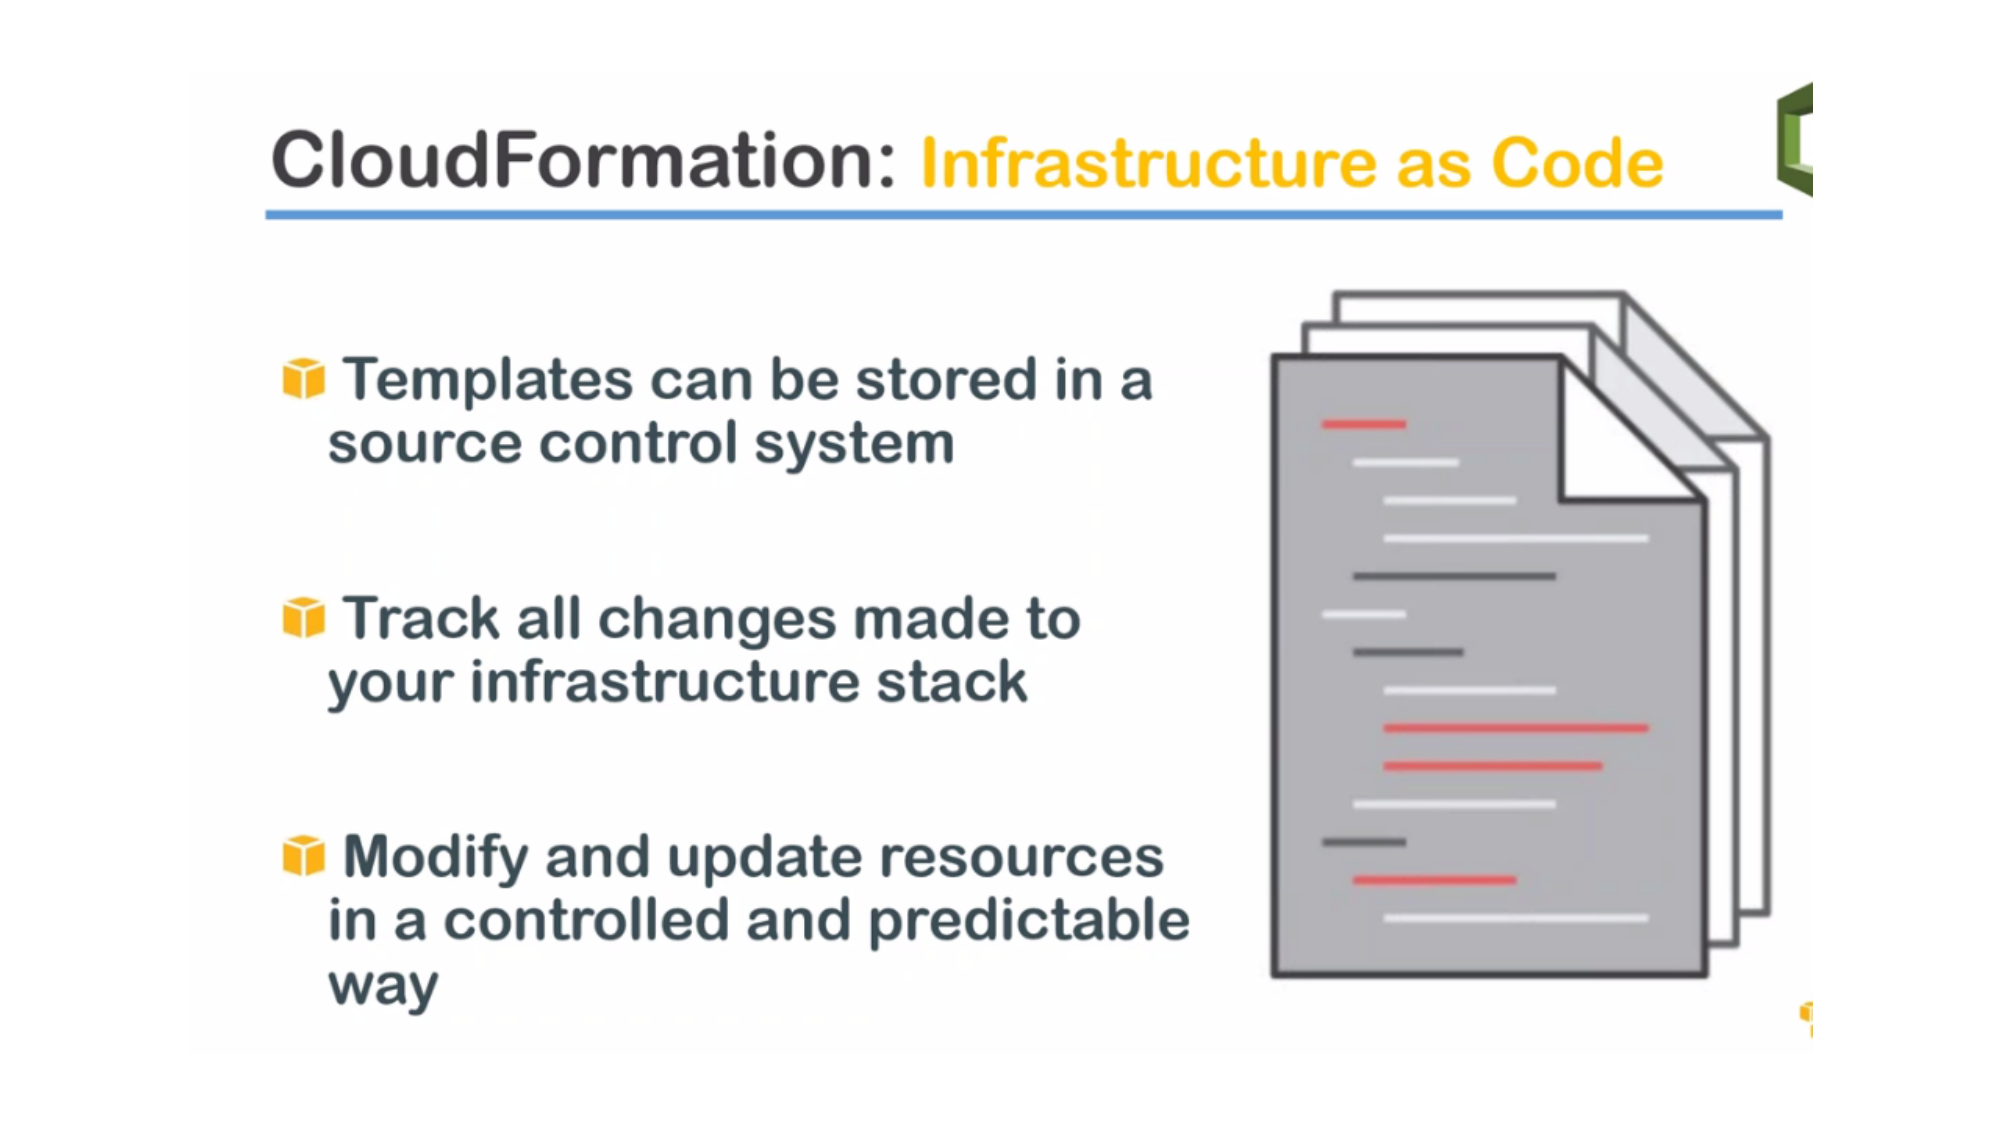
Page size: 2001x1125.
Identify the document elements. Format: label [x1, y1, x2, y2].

picture [187, 71, 1813, 1054]
